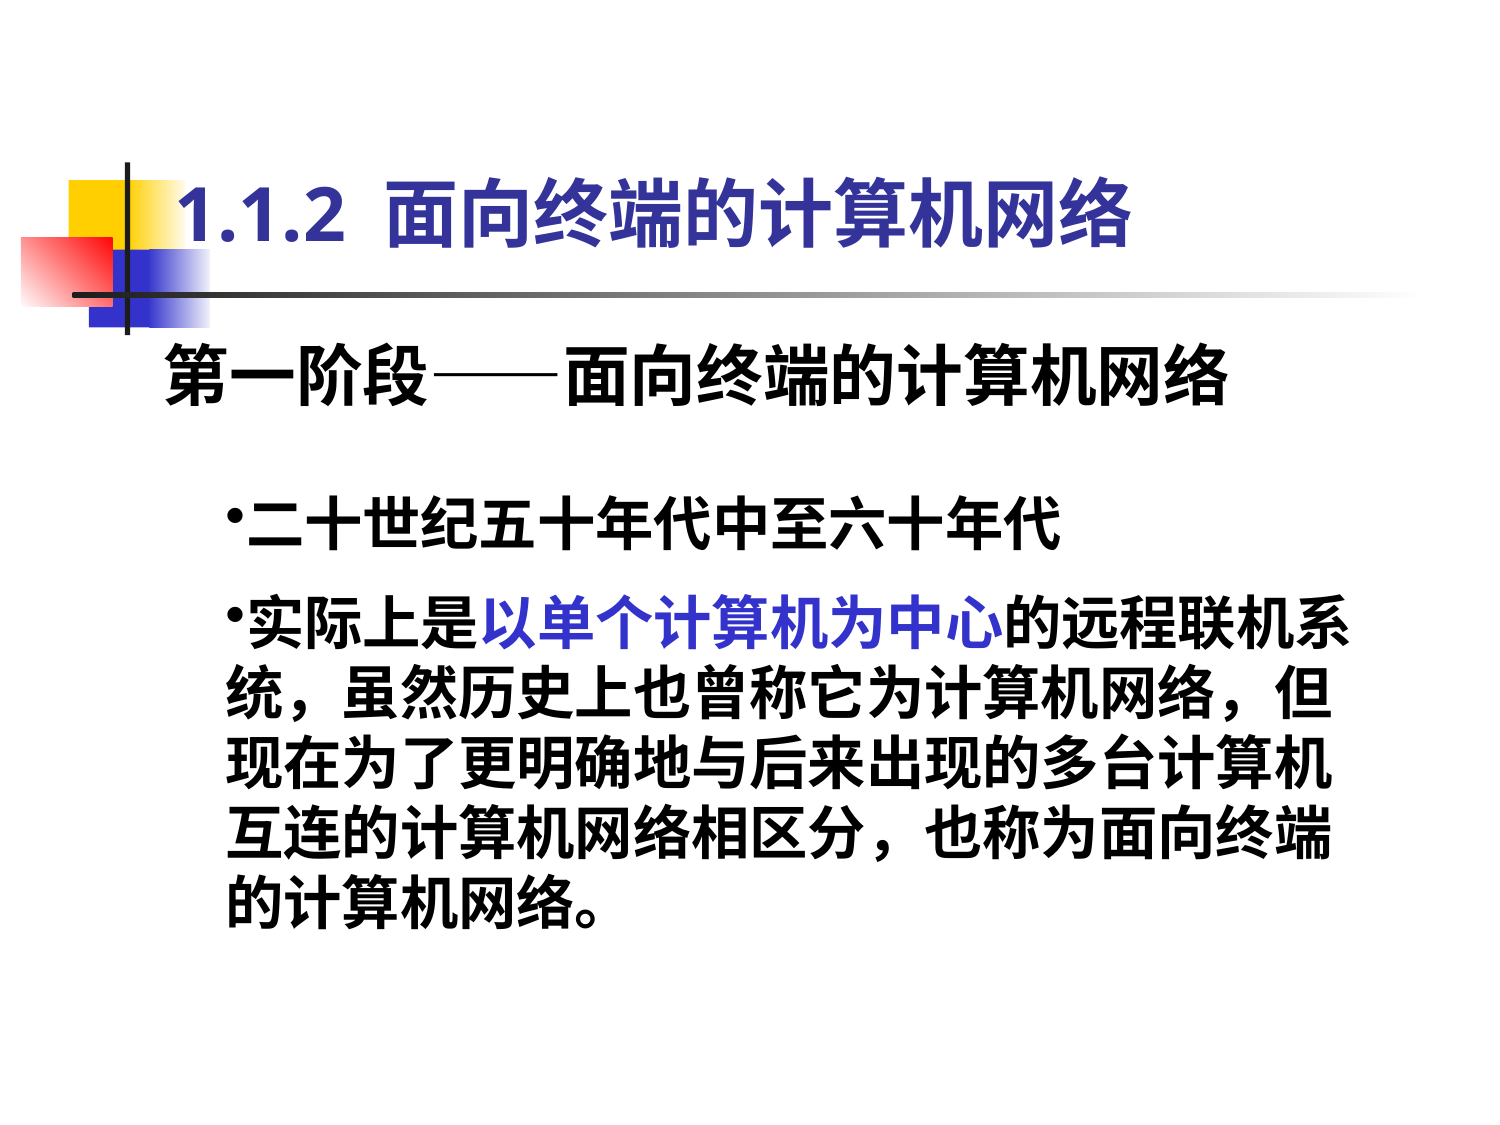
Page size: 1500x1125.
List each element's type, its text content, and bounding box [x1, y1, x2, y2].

title 1.1.2 面向终端的计算机网络 [159, 113, 1435, 264]
text_box 二十世纪五十年代中至六十年代 实际上是以单个计算机为中心的远程联机系统，虽然历史上也曾称它为计算机网络，但现在为了更明确地与后来出现的多台计算机互连的计算机网络相区分，也称为面向终端的计算机网络。 [135, 479, 1386, 944]
list 第一阶段——面向终端的计算机网络 [147, 326, 1294, 457]
